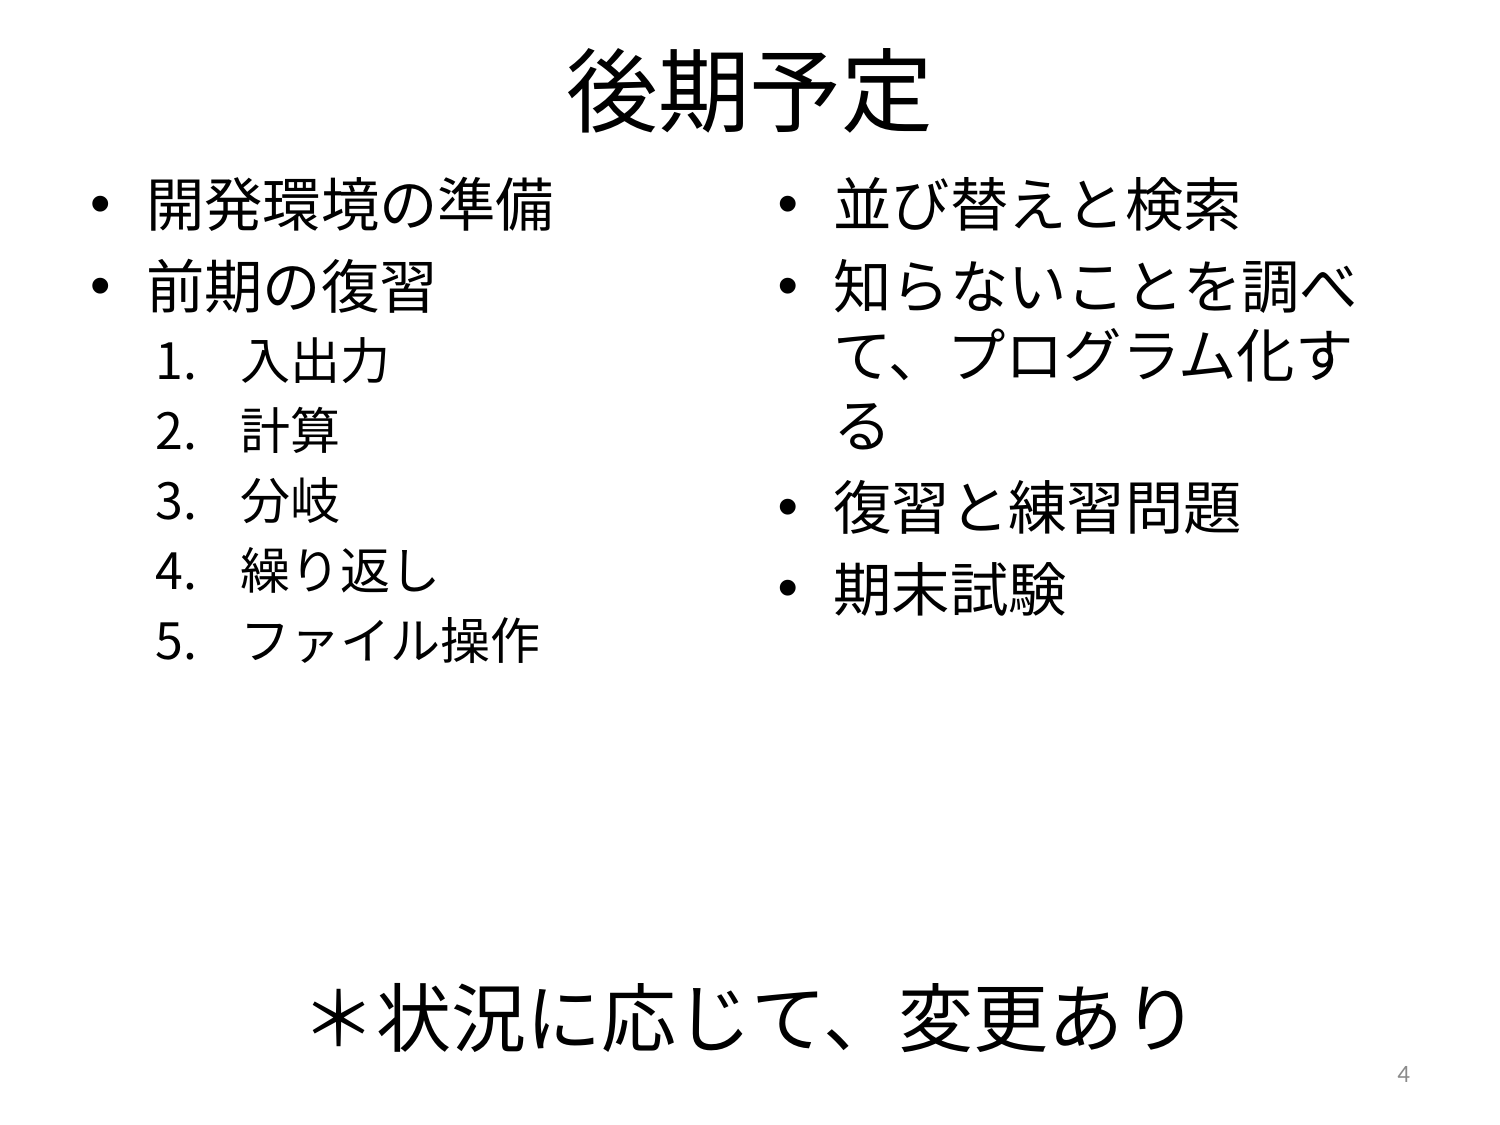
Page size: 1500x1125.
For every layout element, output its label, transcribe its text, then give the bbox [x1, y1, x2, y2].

title 後期予定 [75, 0, 1425, 183]
text_box ＊状況に応じて、変更あり [287, 964, 1213, 1069]
list 開発環境の準備 前期の復習 入出力 計算 分岐 繰り返し ファイル操作 [75, 160, 738, 1005]
list 並び替えと検索 知らないことを調べて、プログラム化する 復習と練習問題 期末試験 [762, 160, 1425, 1005]
slide_number 4 [1074, 1042, 1425, 1103]
